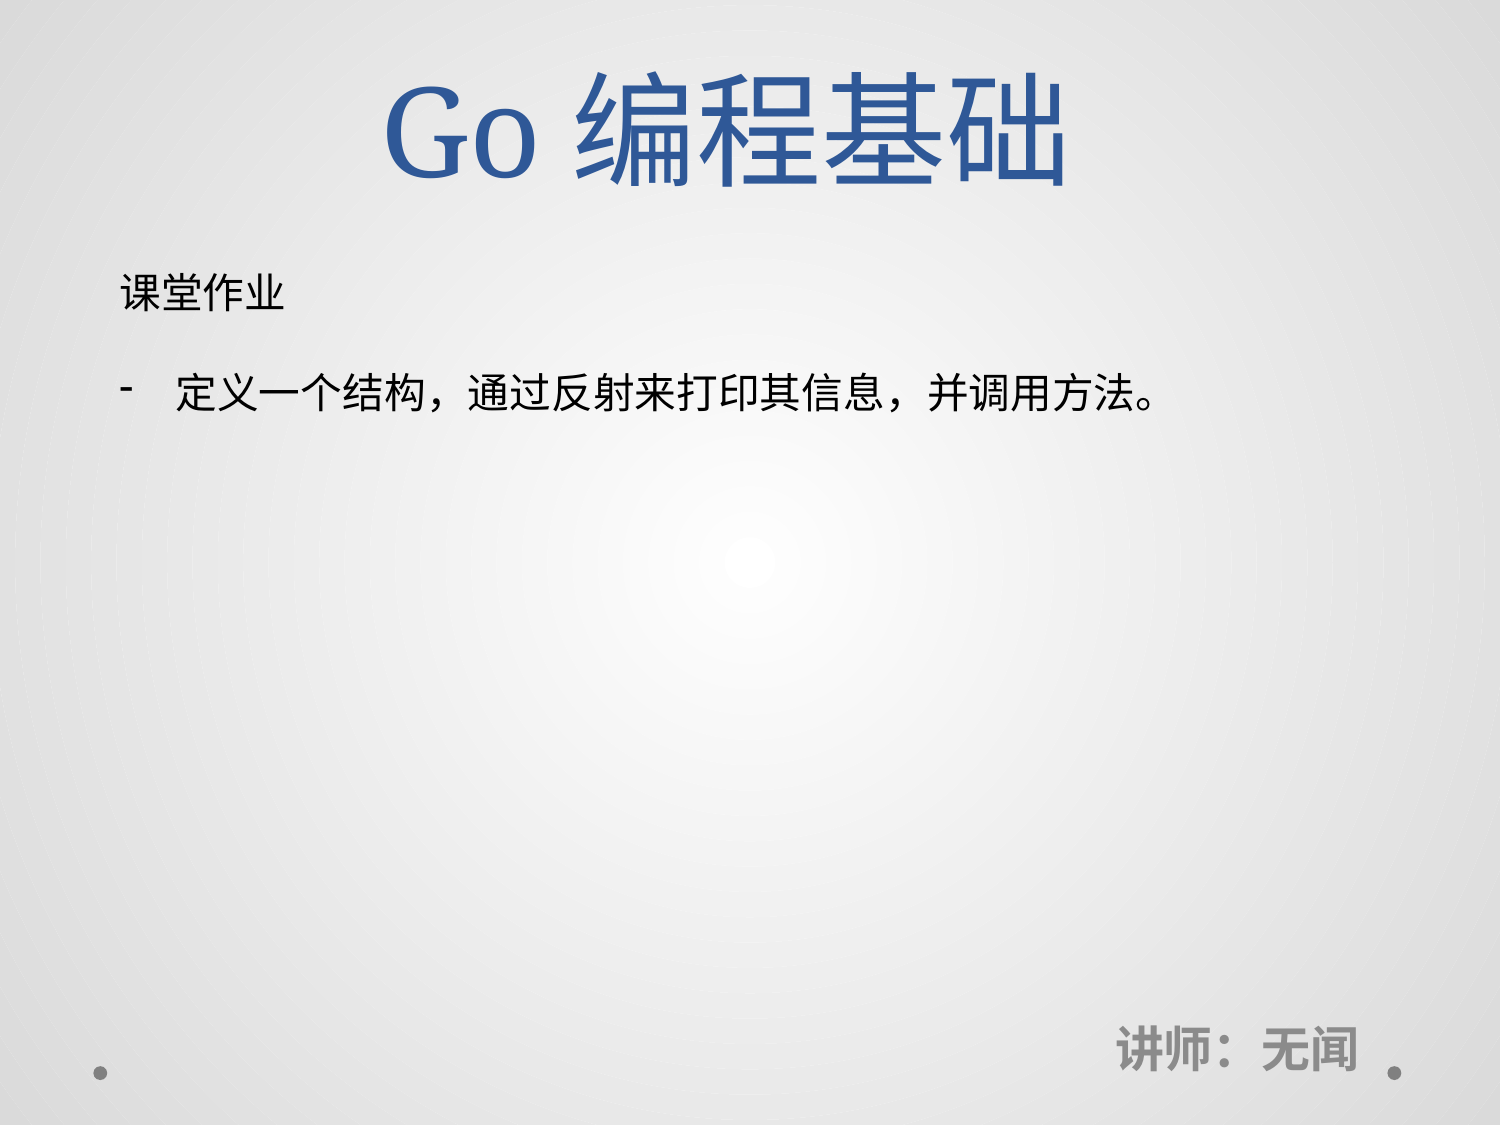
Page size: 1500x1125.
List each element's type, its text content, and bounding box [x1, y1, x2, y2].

text_box 课堂作业 定义一个结构，通过反射来打印其信息，并调用方法。 [104, 259, 1193, 425]
title Go编程基础 [242, 42, 1211, 210]
subtitle 讲师：无闻 [1099, 1011, 1377, 1093]
